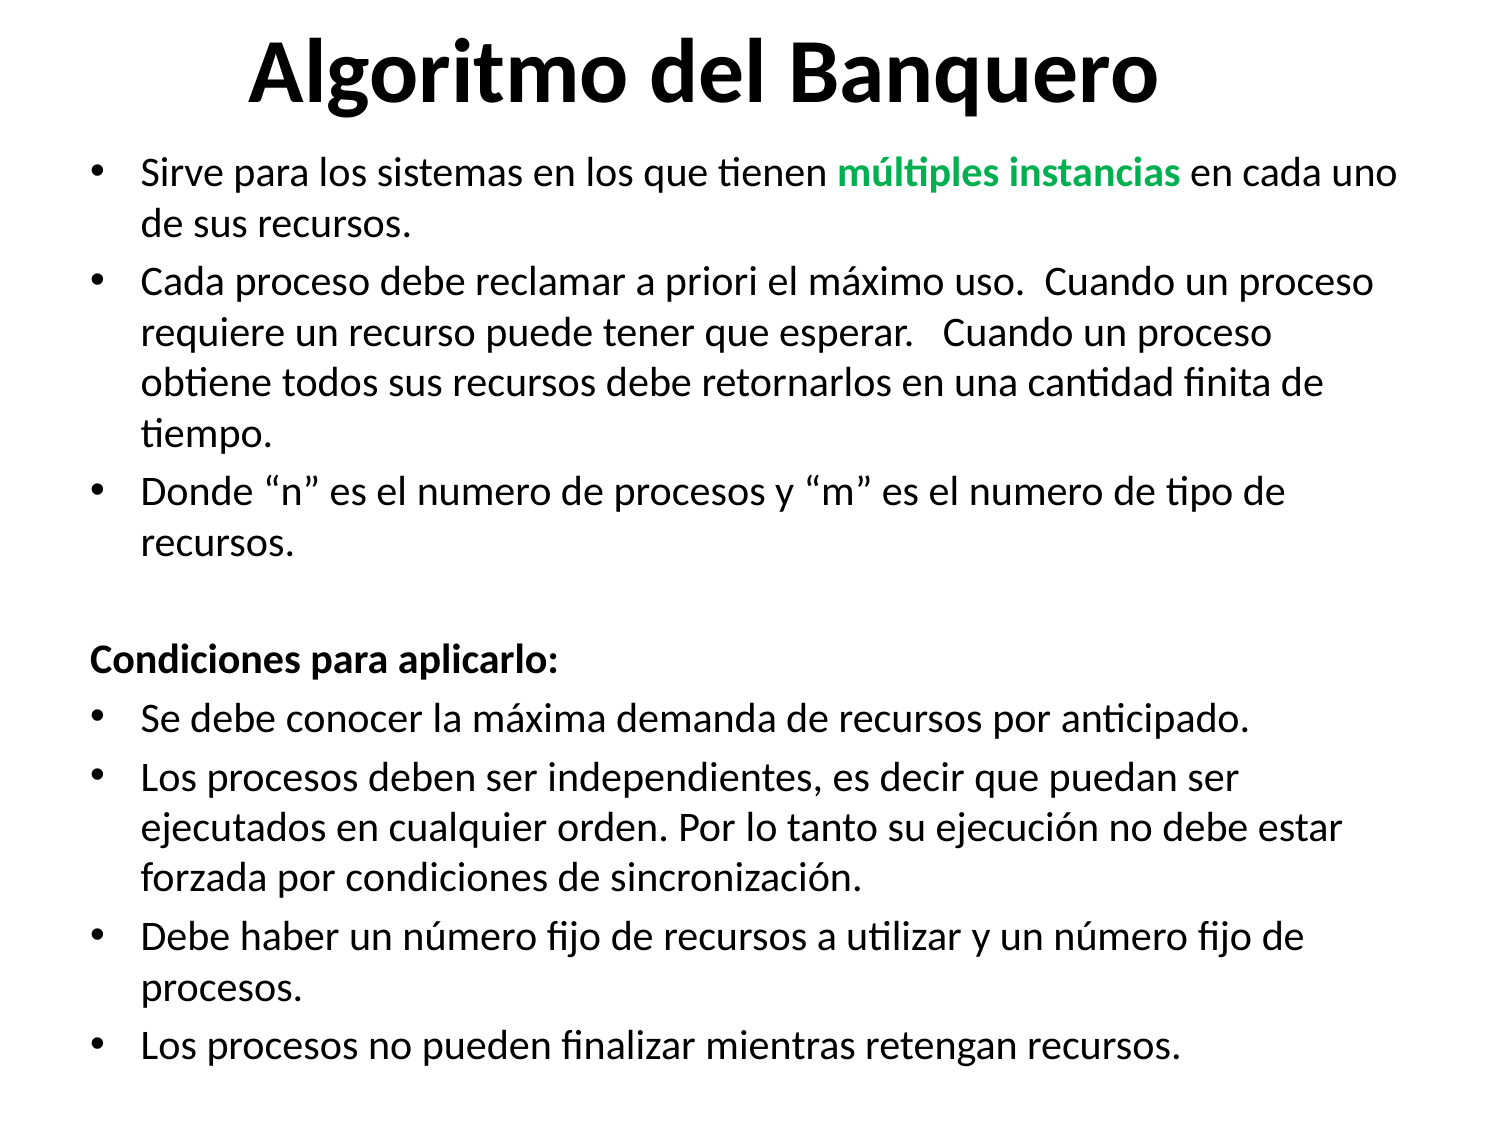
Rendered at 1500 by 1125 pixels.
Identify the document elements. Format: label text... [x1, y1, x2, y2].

list Sirve para los sistemas en los que tienen múltiples instancias en cada uno de sus recursos. Cada proceso debe reclamar a priori el máximo uso. Cuando un proceso requiere un recurso puede tener que esperar. Cuando un proceso obtiene todos sus recursos debe retornarlos en una cantidad finita de tiempo. Donde “n” es el numero de procesos y “m” es el numero de tipo de recursos. Condiciones para aplicarlo: Se debe conocer la máxima demanda de recursos por anticipado. Los procesos deben ser independientes, es decir que puedan ser ejecutados en cualquier orden. Por lo tanto su ejecución no debe estar forzada por condiciones de sincronización. Debe haber un número fijo de recursos a utilizar y un número fijo de procesos. Los procesos no pueden finalizar mientras retengan recursos. [75, 137, 1425, 1083]
title Algoritmo del Banquero [29, 0, 1380, 160]
